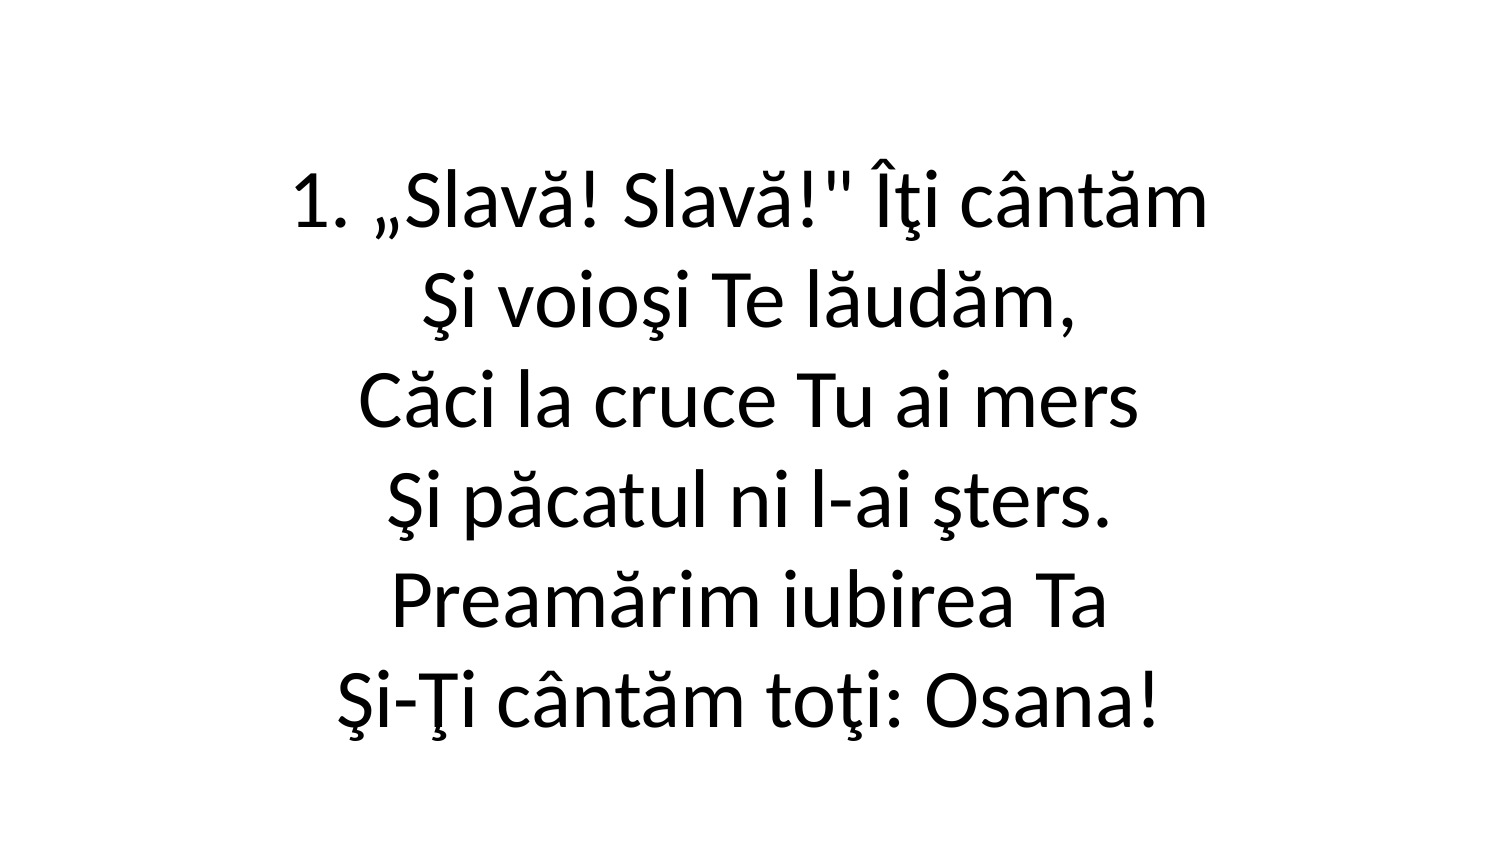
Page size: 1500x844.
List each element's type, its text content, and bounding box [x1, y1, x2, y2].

text_box 1. „Slavă! Slavă!" Îţi cântăm Şi voioşi Te lăudăm, Căci la cruce Tu ai mers Şi păcatul ni l-ai şters. Preamărim iubirea Ta Şi-Ţi cântăm toţi: Osana! [273, 92, 1227, 752]
